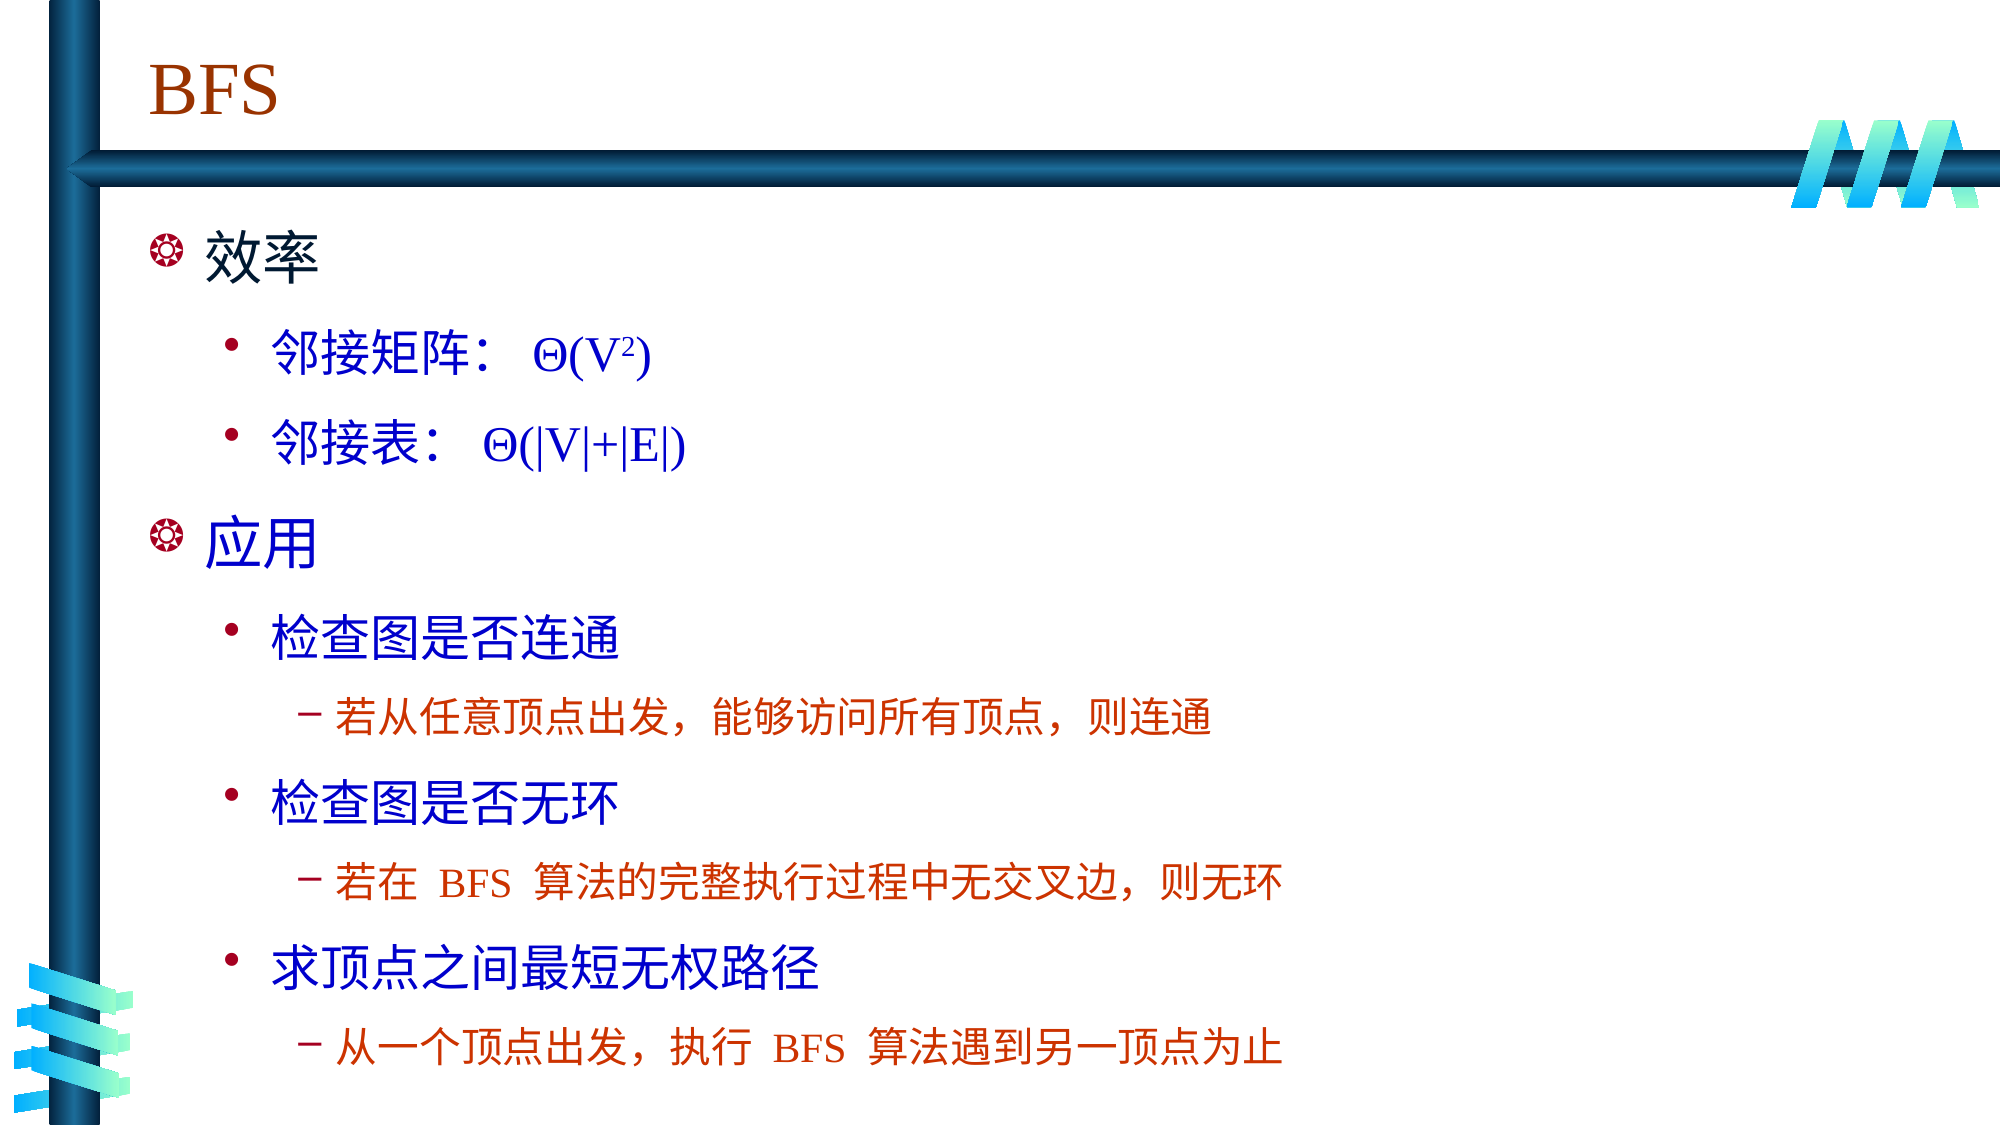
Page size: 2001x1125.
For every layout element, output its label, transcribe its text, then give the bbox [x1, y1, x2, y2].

title BFS [133, 24, 1967, 138]
list 效率 邻接矩阵：Θ(V2) 邻接表：Θ(|V|+|E|) 应用 检查图是否连通 若从任意顶点出发，能够访问所有顶点，则连通 检查图是否无环 若在 BFS 算法的完整执行过程中无交叉边，则无环 求顶点之间最短无权路径 从一个顶点出发，执行 BFS 算法遇到另一顶点为止 [133, 178, 1928, 1083]
